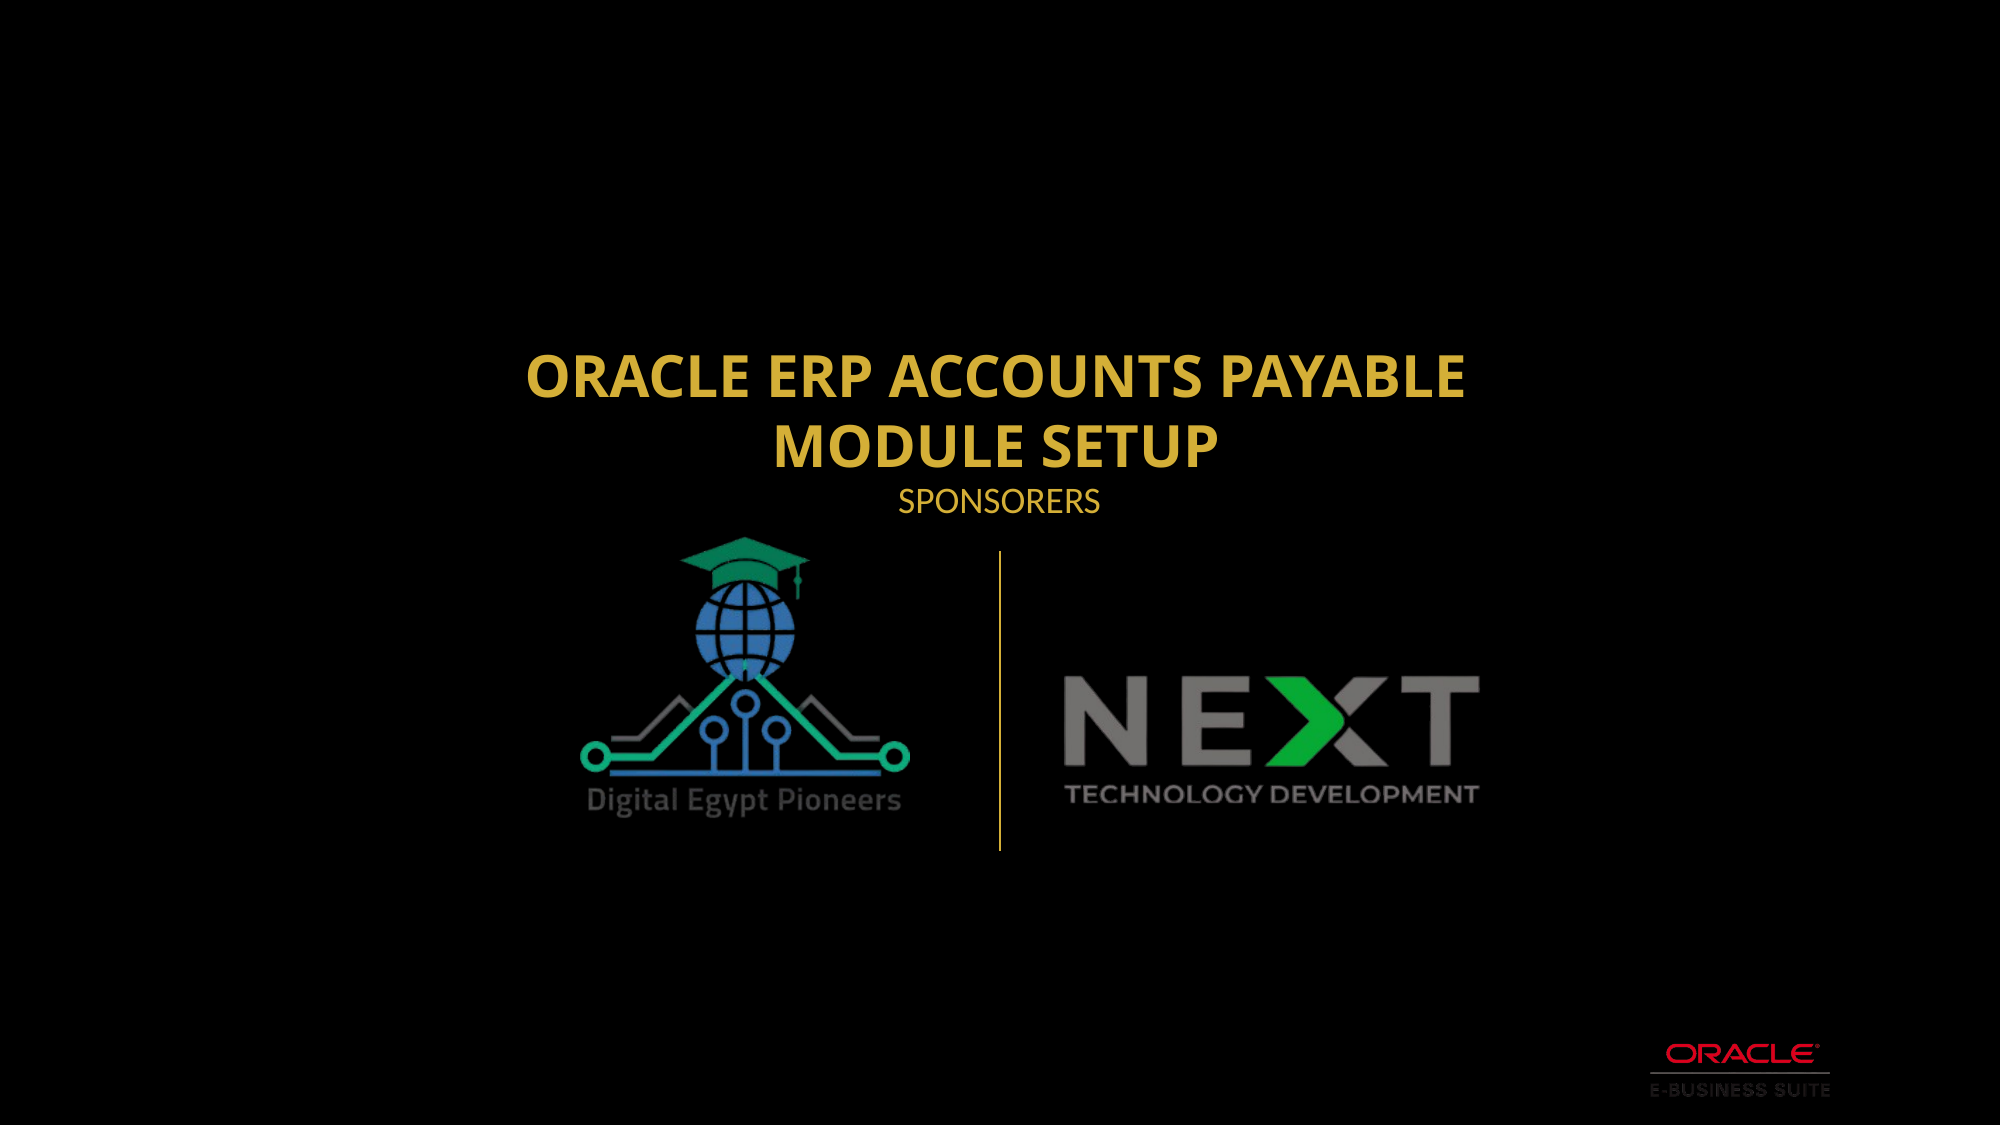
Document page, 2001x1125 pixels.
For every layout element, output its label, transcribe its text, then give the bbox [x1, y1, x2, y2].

text_box SPONSORERS [883, 468, 1117, 529]
picture [1014, 481, 1530, 998]
picture [580, 529, 910, 831]
text_box ORACLE ERP ACCOUNTS PAYABLE MODULE SETUP [486, 331, 1505, 487]
picture [1639, 1015, 1841, 1125]
